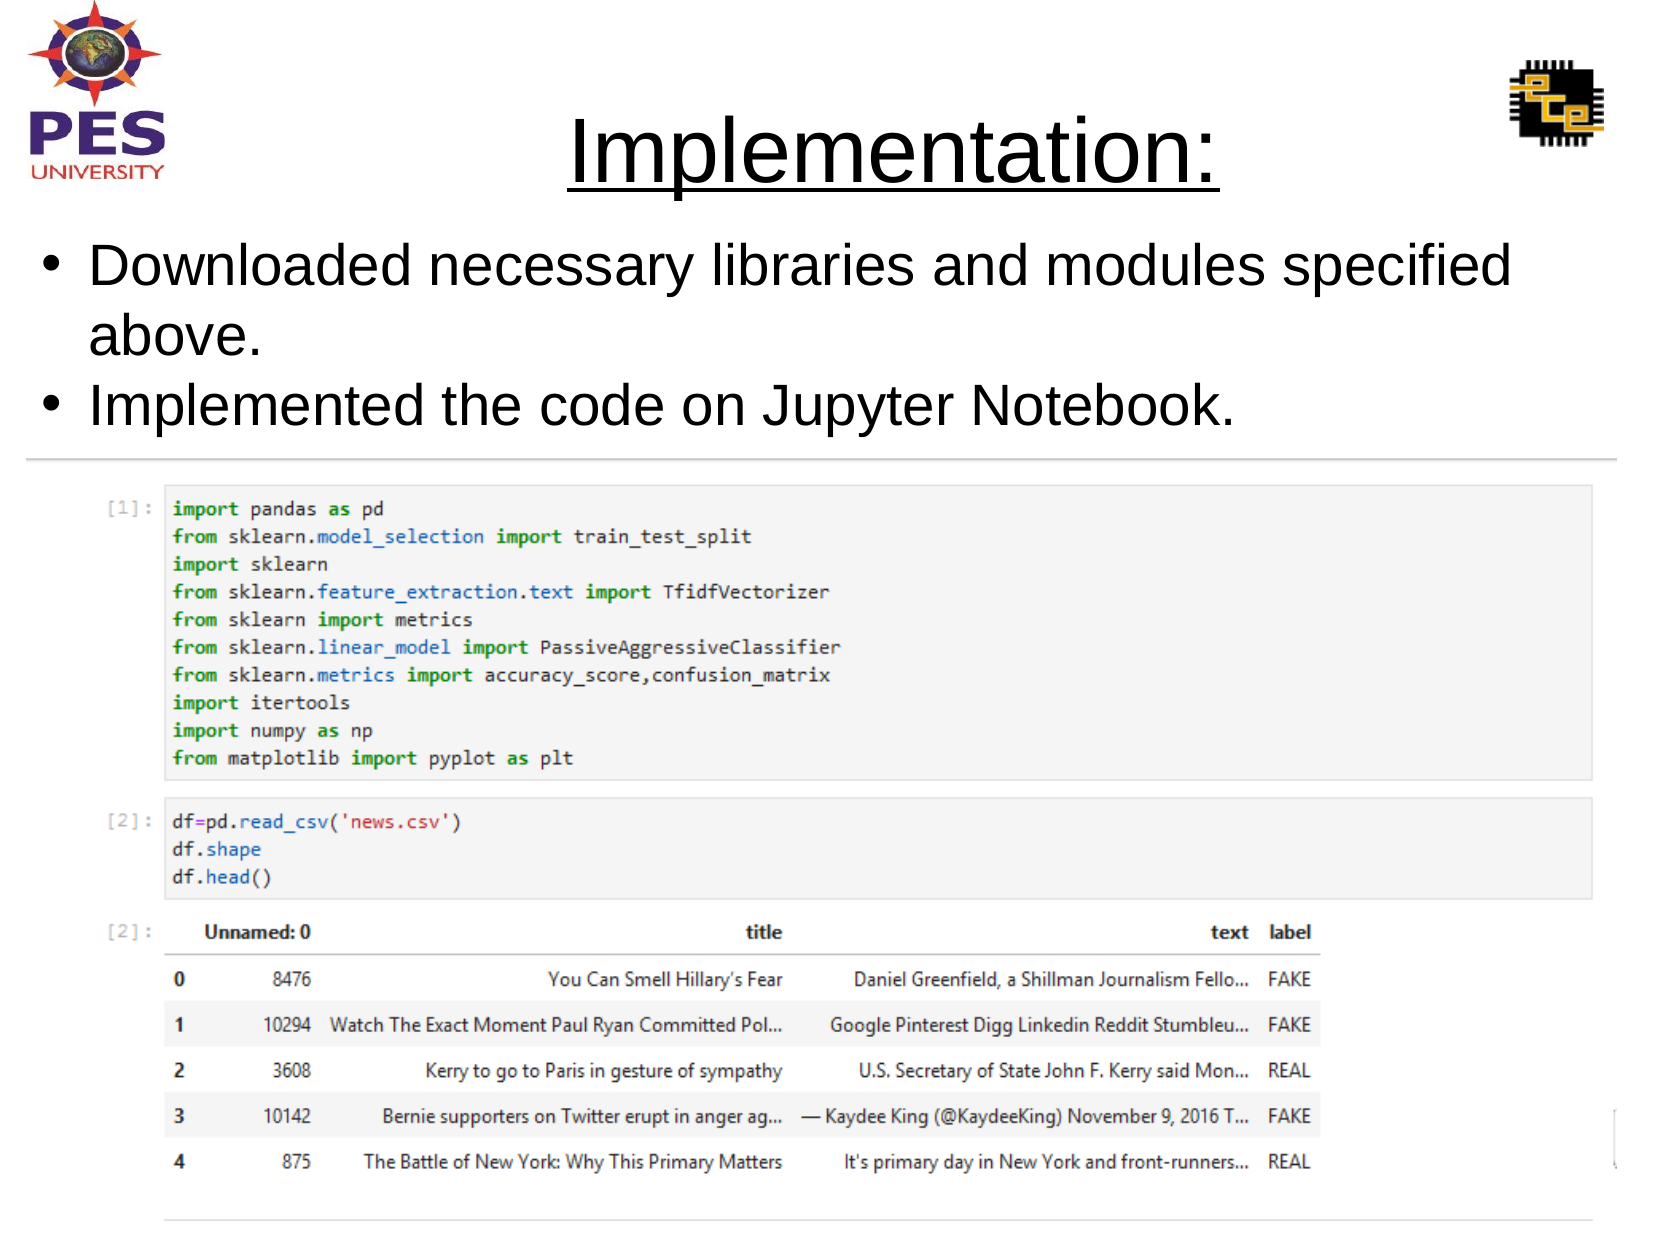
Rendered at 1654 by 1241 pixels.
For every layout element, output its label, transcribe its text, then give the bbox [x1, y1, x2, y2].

title Implementation: [82, 49, 1571, 220]
picture [1571, 60, 1604, 147]
picture [26, 457, 1617, 1221]
text_box Downloaded necessary libraries and modules specified above. Implemented the code on Jupyter Notebook. [26, 220, 1640, 630]
picture [27, 0, 165, 179]
